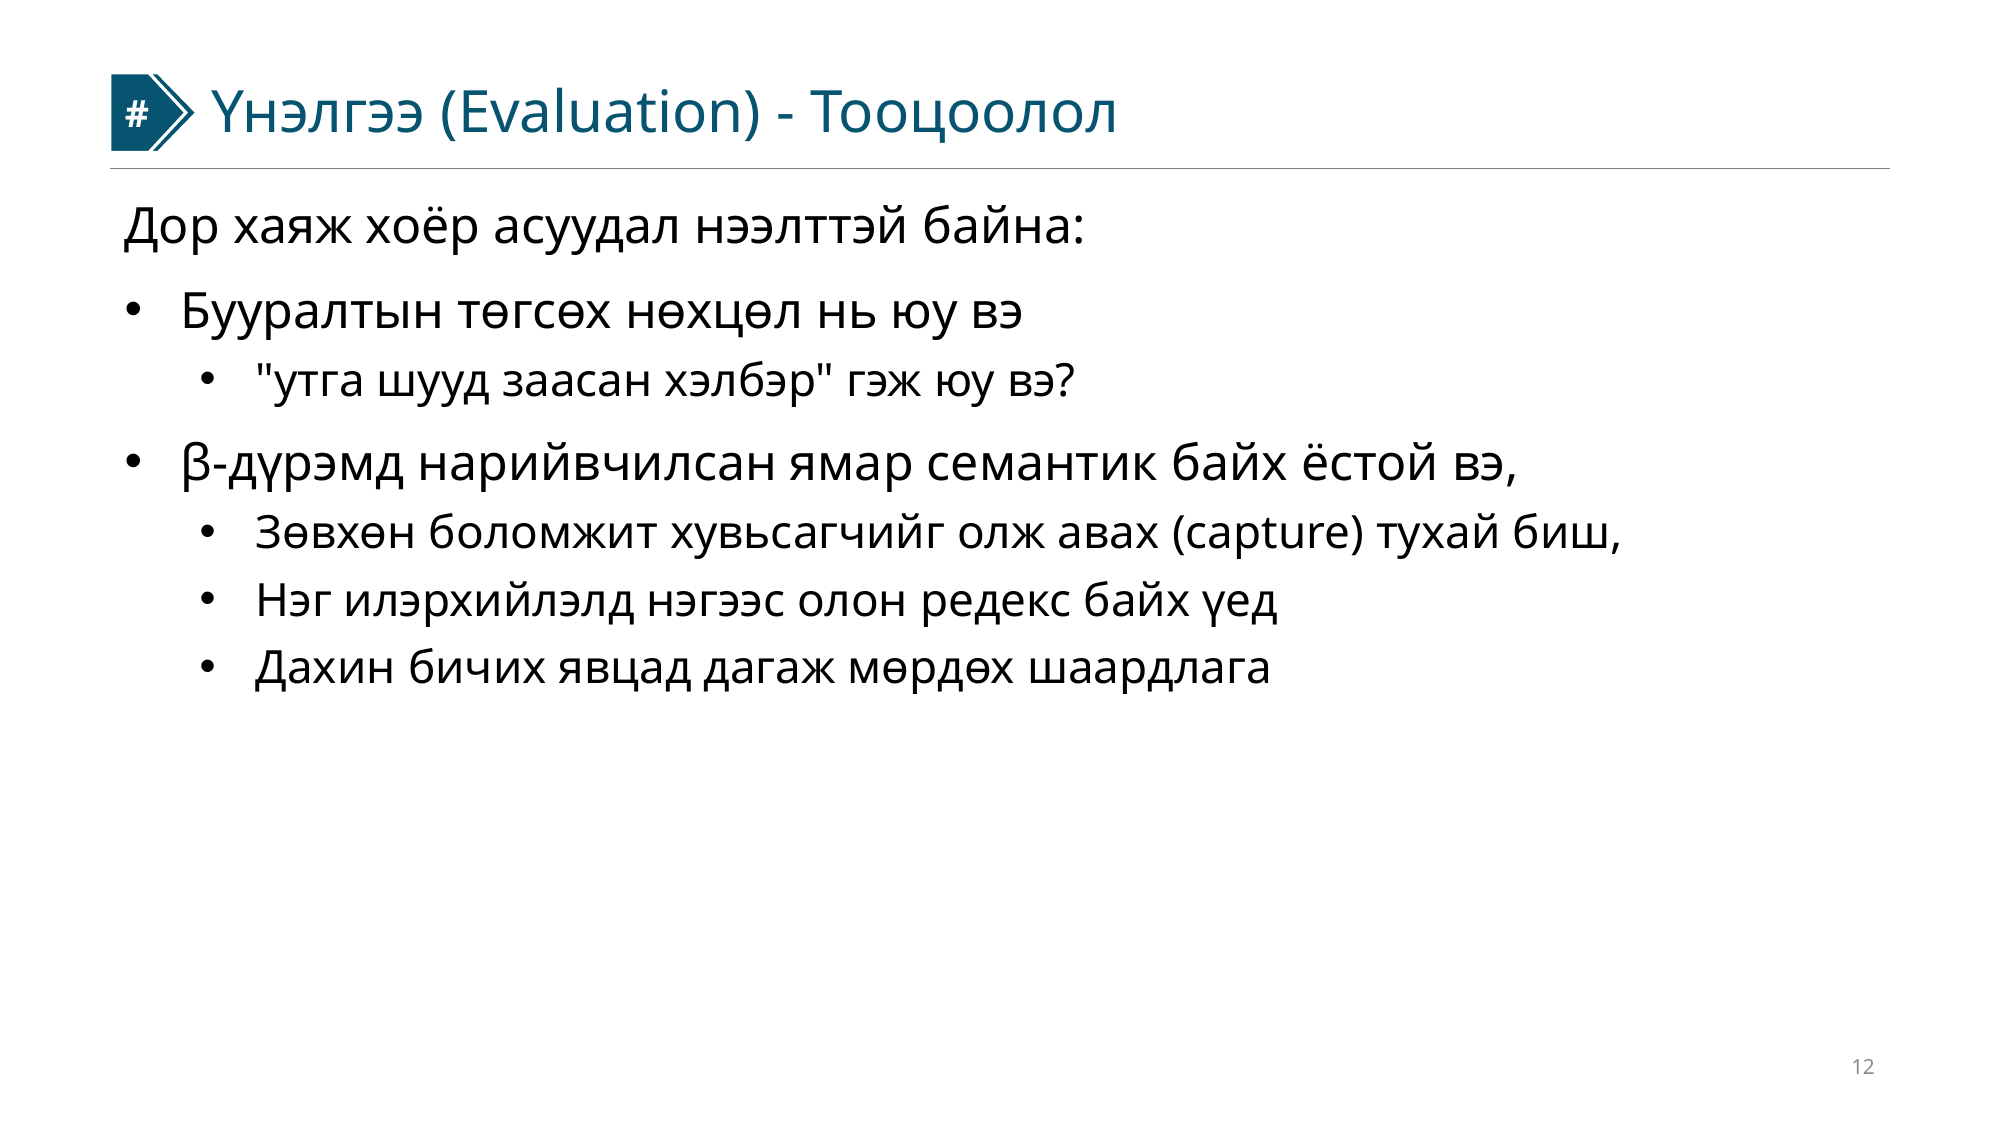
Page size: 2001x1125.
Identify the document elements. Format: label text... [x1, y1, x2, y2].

text_box Дор хаяж хоёр асуудал нээлттэй байна: Бууралтын төгсөх нөхцөл нь юу вэ "утга шууд заасан хэлбэр" гэж юу вэ? β-дүрэмд нарийвчилсан ямар семантик байх ёстой вэ, Зөвхөн боломжит хувьсагчийг олж авах (capture) тухай биш, Нэг илэрхийлэлд нэгээс олон редекс байх үед Дахин бичих явцад дагаж мөрдөх шаардлага [109, 185, 1890, 701]
text_box # [108, 71, 189, 154]
text_box Үнэлгээ (Evaluation) - Тооцоолол [196, 72, 1890, 153]
text_box # [151, 71, 200, 154]
slide_number 12 [1412, 1050, 1890, 1085]
